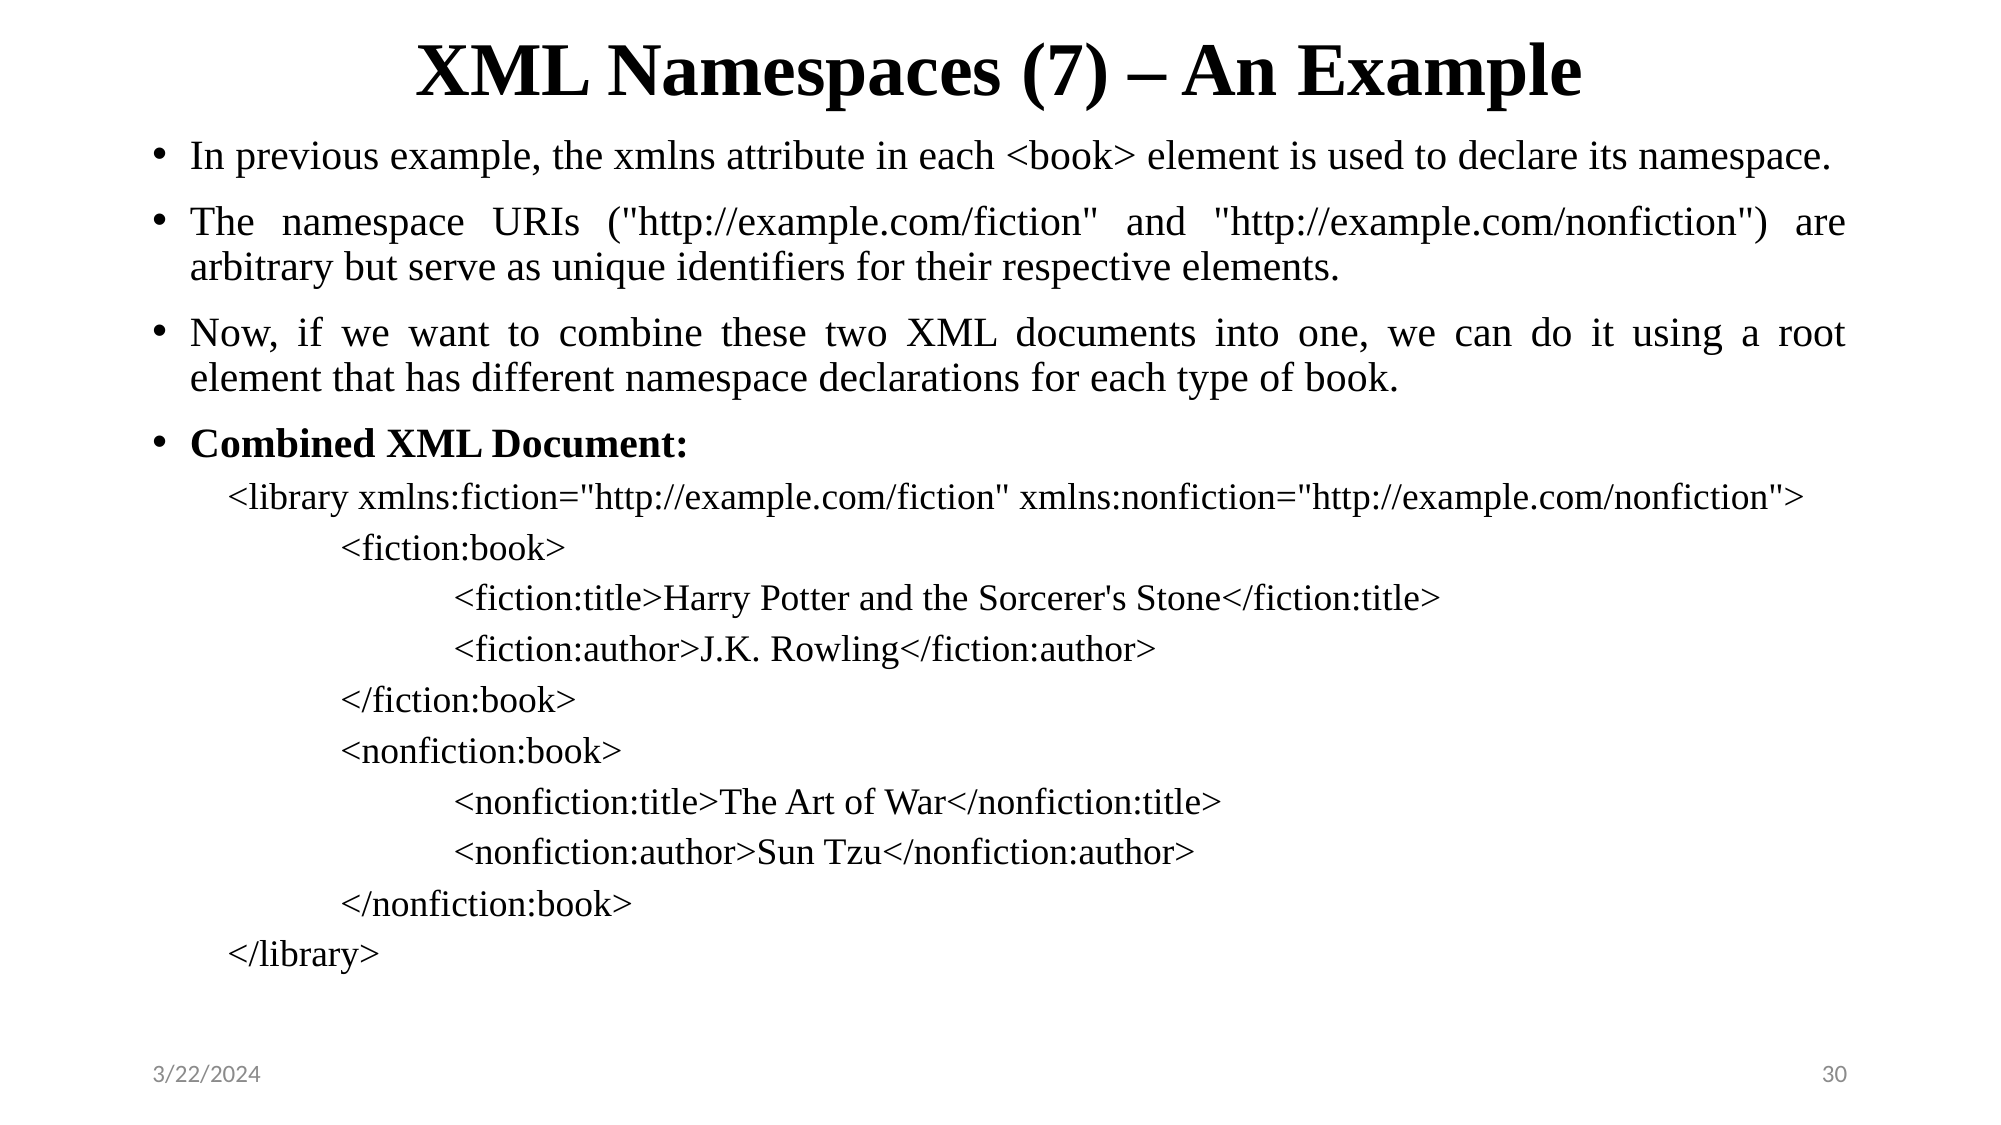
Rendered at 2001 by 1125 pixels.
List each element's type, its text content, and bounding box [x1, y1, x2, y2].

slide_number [137, 1042, 588, 1103]
list In previous example, the xmlns attribute in each <book> element is used to declare its namespace. The namespace URIs ("http://example.com/fiction" and "http://example.com/nonfiction") are arbitrary but serve as unique identifiers for their respective elements. Now, if we want to combine these two XML documents into one, we can do it using a root element that has different namespace declarations for each type of book. Combined XML Document: <library xmlns:fiction="http://example.com/fiction" xmlns:nonfiction="http://example.com/nonfiction"> <fiction:book> <fiction:title>Harry Potter and the Sorcerer's Stone</fiction:title> <fiction:author>J.K. Rowling</fiction:author> </fiction:book> <nonfiction:book> <nonfiction:title>The Art of War</nonfiction:title> <nonfiction:author>Sun Tzu</nonfiction:author> </nonfiction:book> </library> [137, 126, 1863, 999]
slide_number 30 [1412, 1042, 1863, 1103]
title XML Namespaces (7) – An Example [137, 22, 1863, 120]
